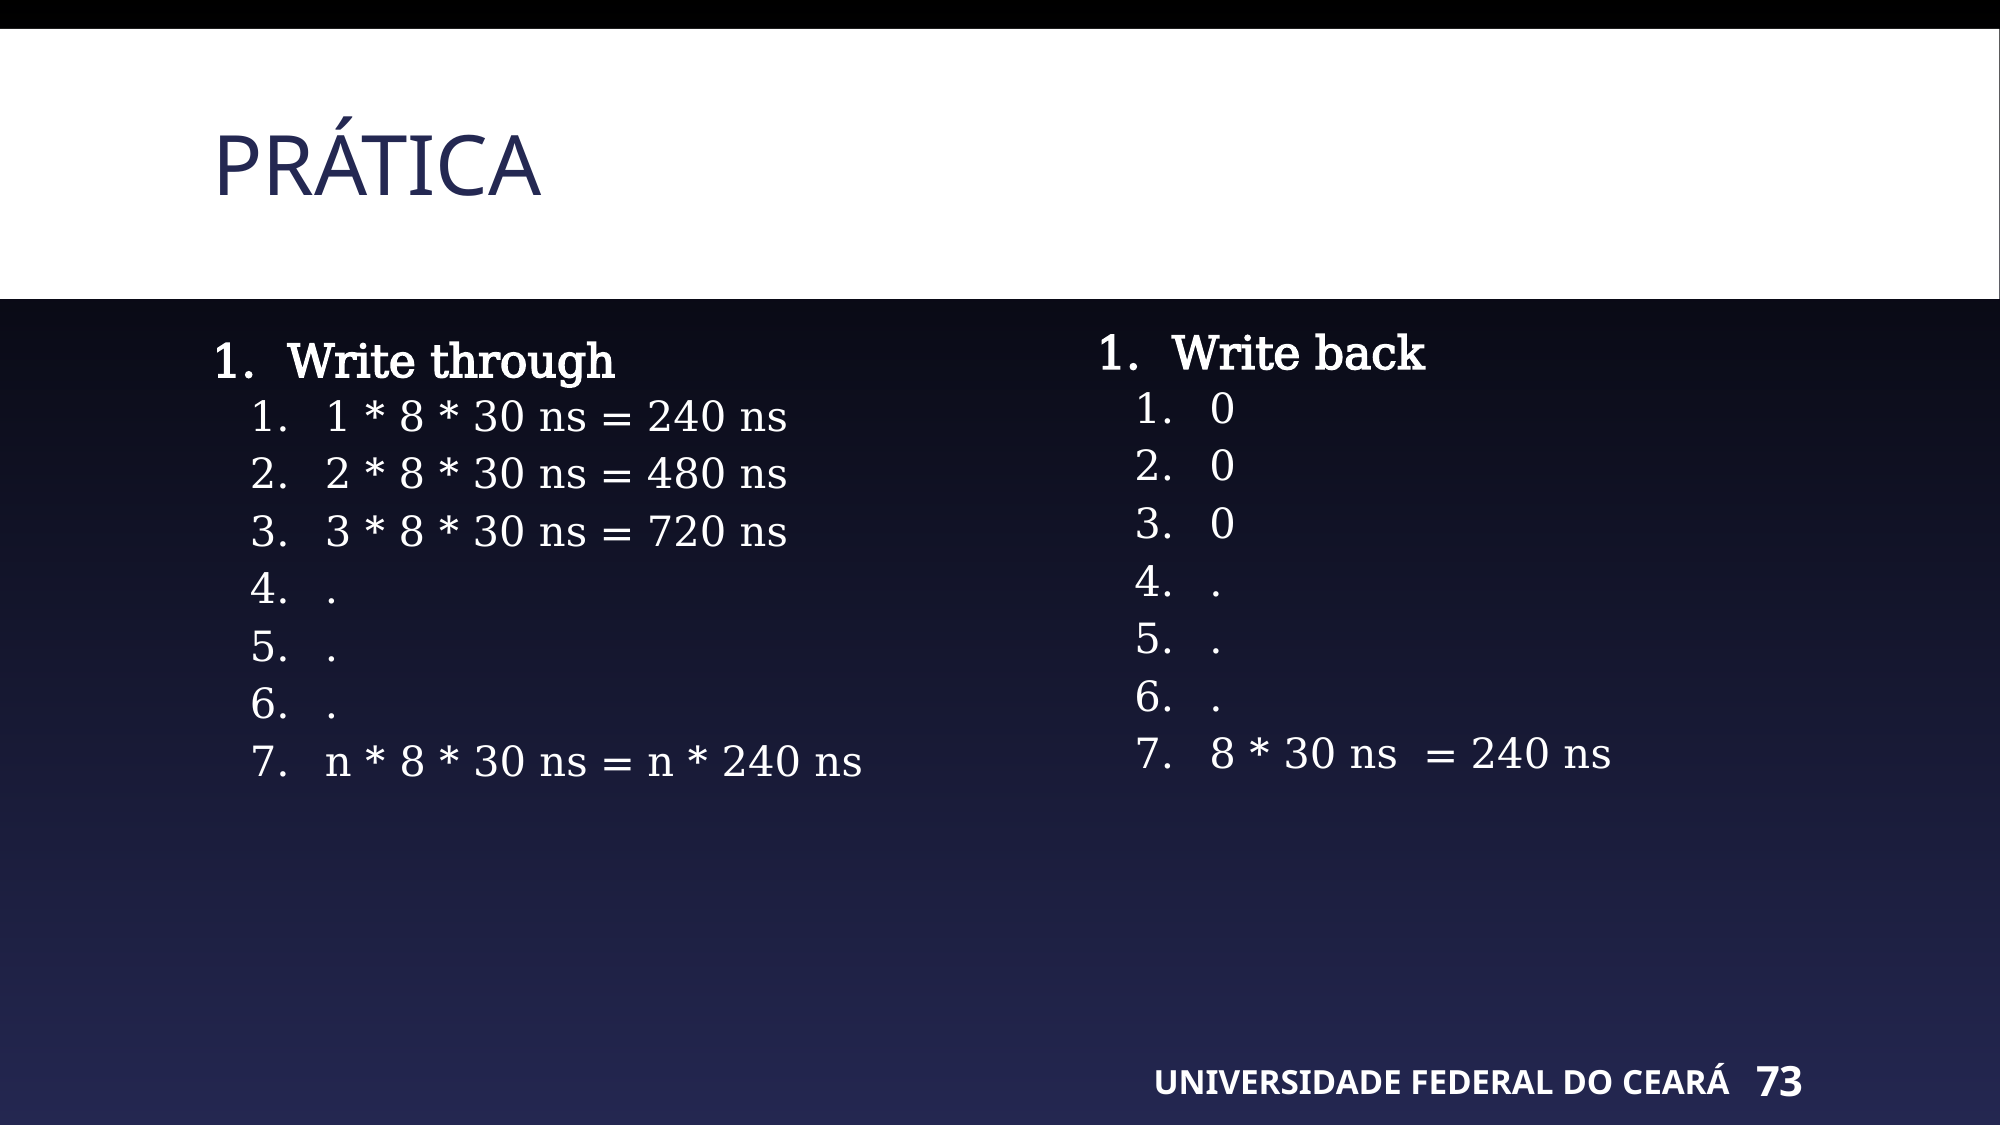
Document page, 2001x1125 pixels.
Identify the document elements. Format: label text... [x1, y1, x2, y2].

text_box Write back 0 0 0 . . . 8 * 30 ns = 240 ns [1081, 321, 1803, 1012]
title Prática [197, 46, 1803, 295]
list Write through 1 * 8 * 30 ns = 240 ns 2 * 8 * 30 ns = 480 ns 3 * 8 * 30 ns = 720 ns . . . n * 8 * 30 ns = n * 240 ns [197, 329, 918, 1020]
slide_number 73 [1748, 1053, 1904, 1114]
footer UNIVERSIDADE FEDERAL DO CEARÁ [918, 1053, 1746, 1114]
